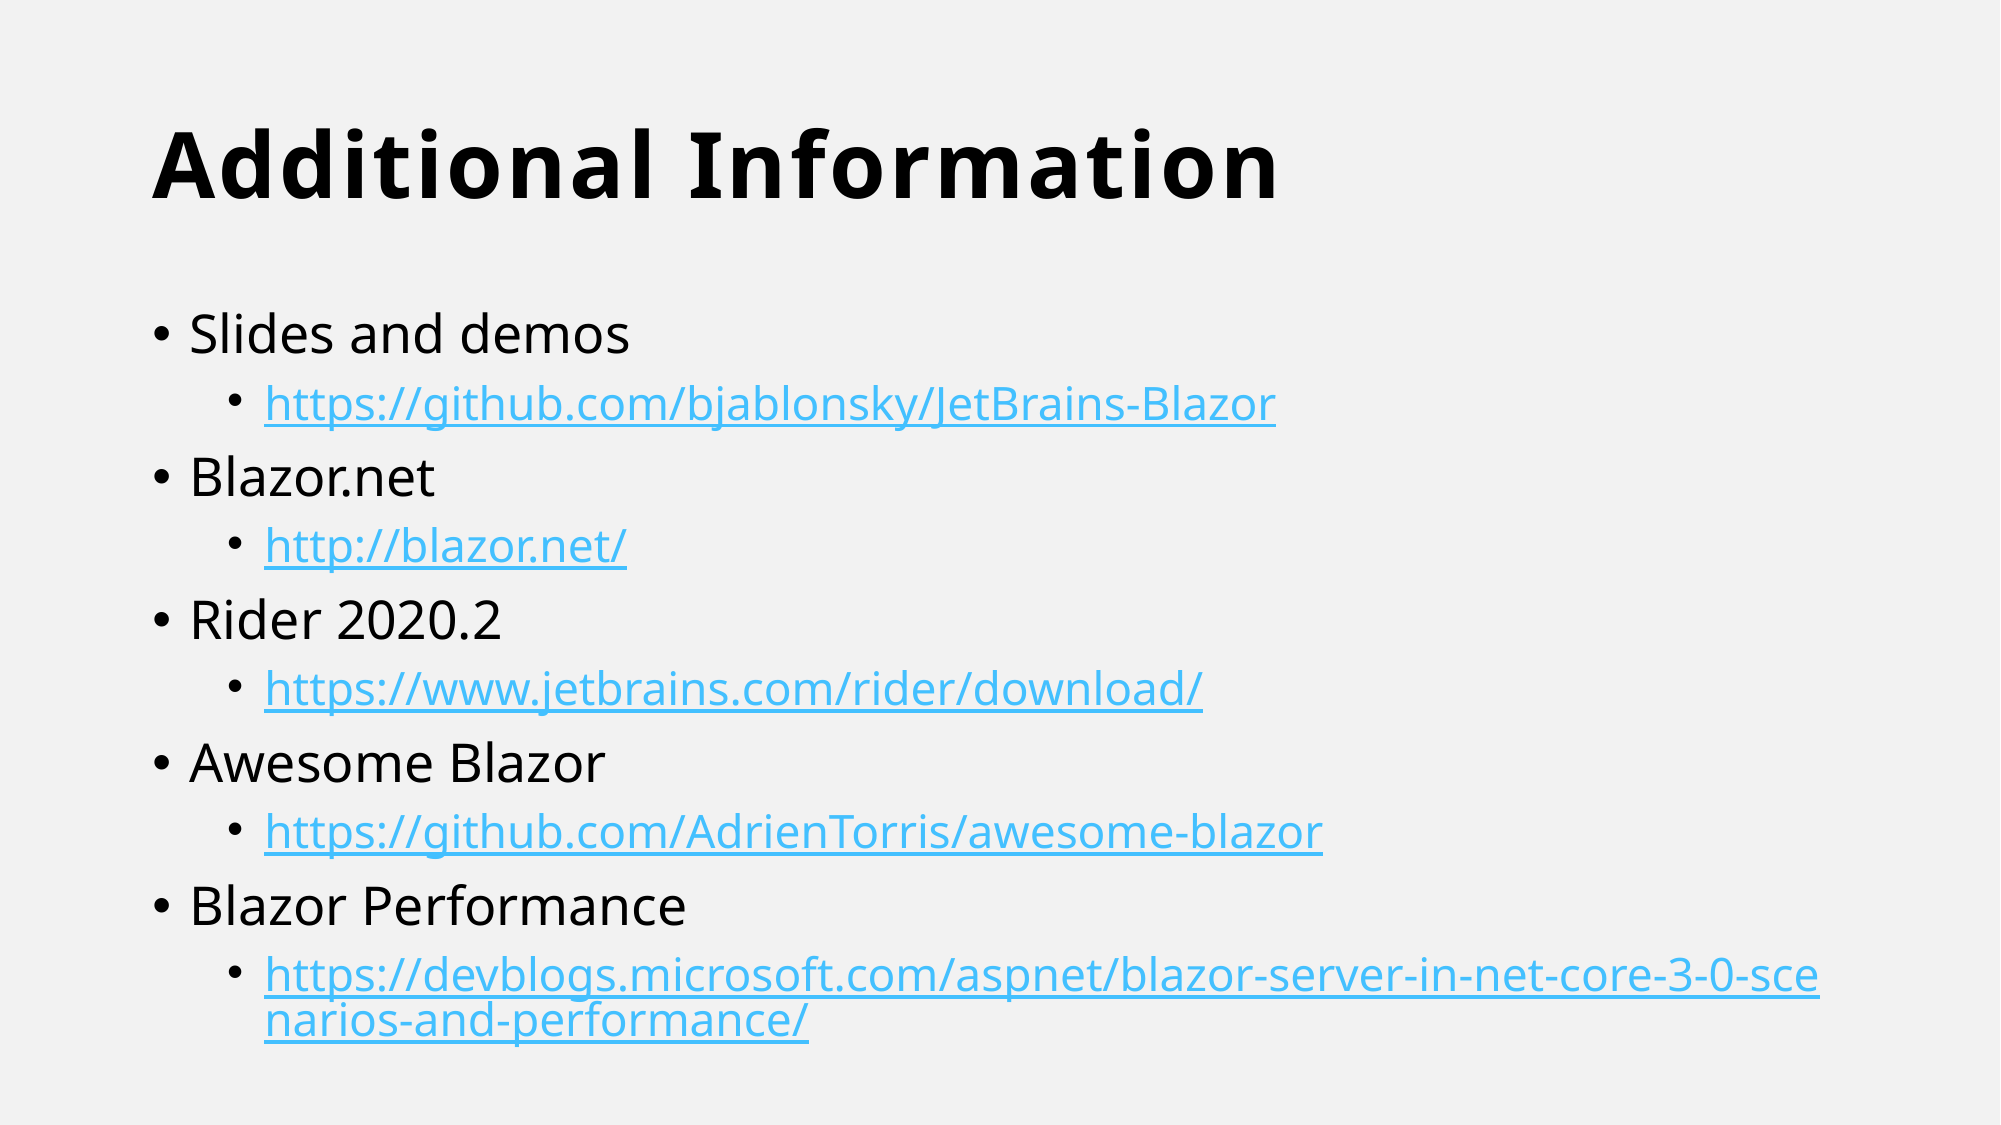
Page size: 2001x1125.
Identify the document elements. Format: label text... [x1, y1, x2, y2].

list Slides and demos https://github.com/bjablonsky/JetBrains-Blazor Blazor.net http://blazor.net/ Rider 2020.2 https://www.jetbrains.com/rider/download/ Awesome Blazor https://github.com/AdrienTorris/awesome-blazor Blazor Performance https://devblogs.microsoft.com/aspnet/blazor-server-in-net-core-3-0-scenarios-and-performance/ [137, 299, 1863, 1014]
title Additional Information [137, 59, 1863, 278]
